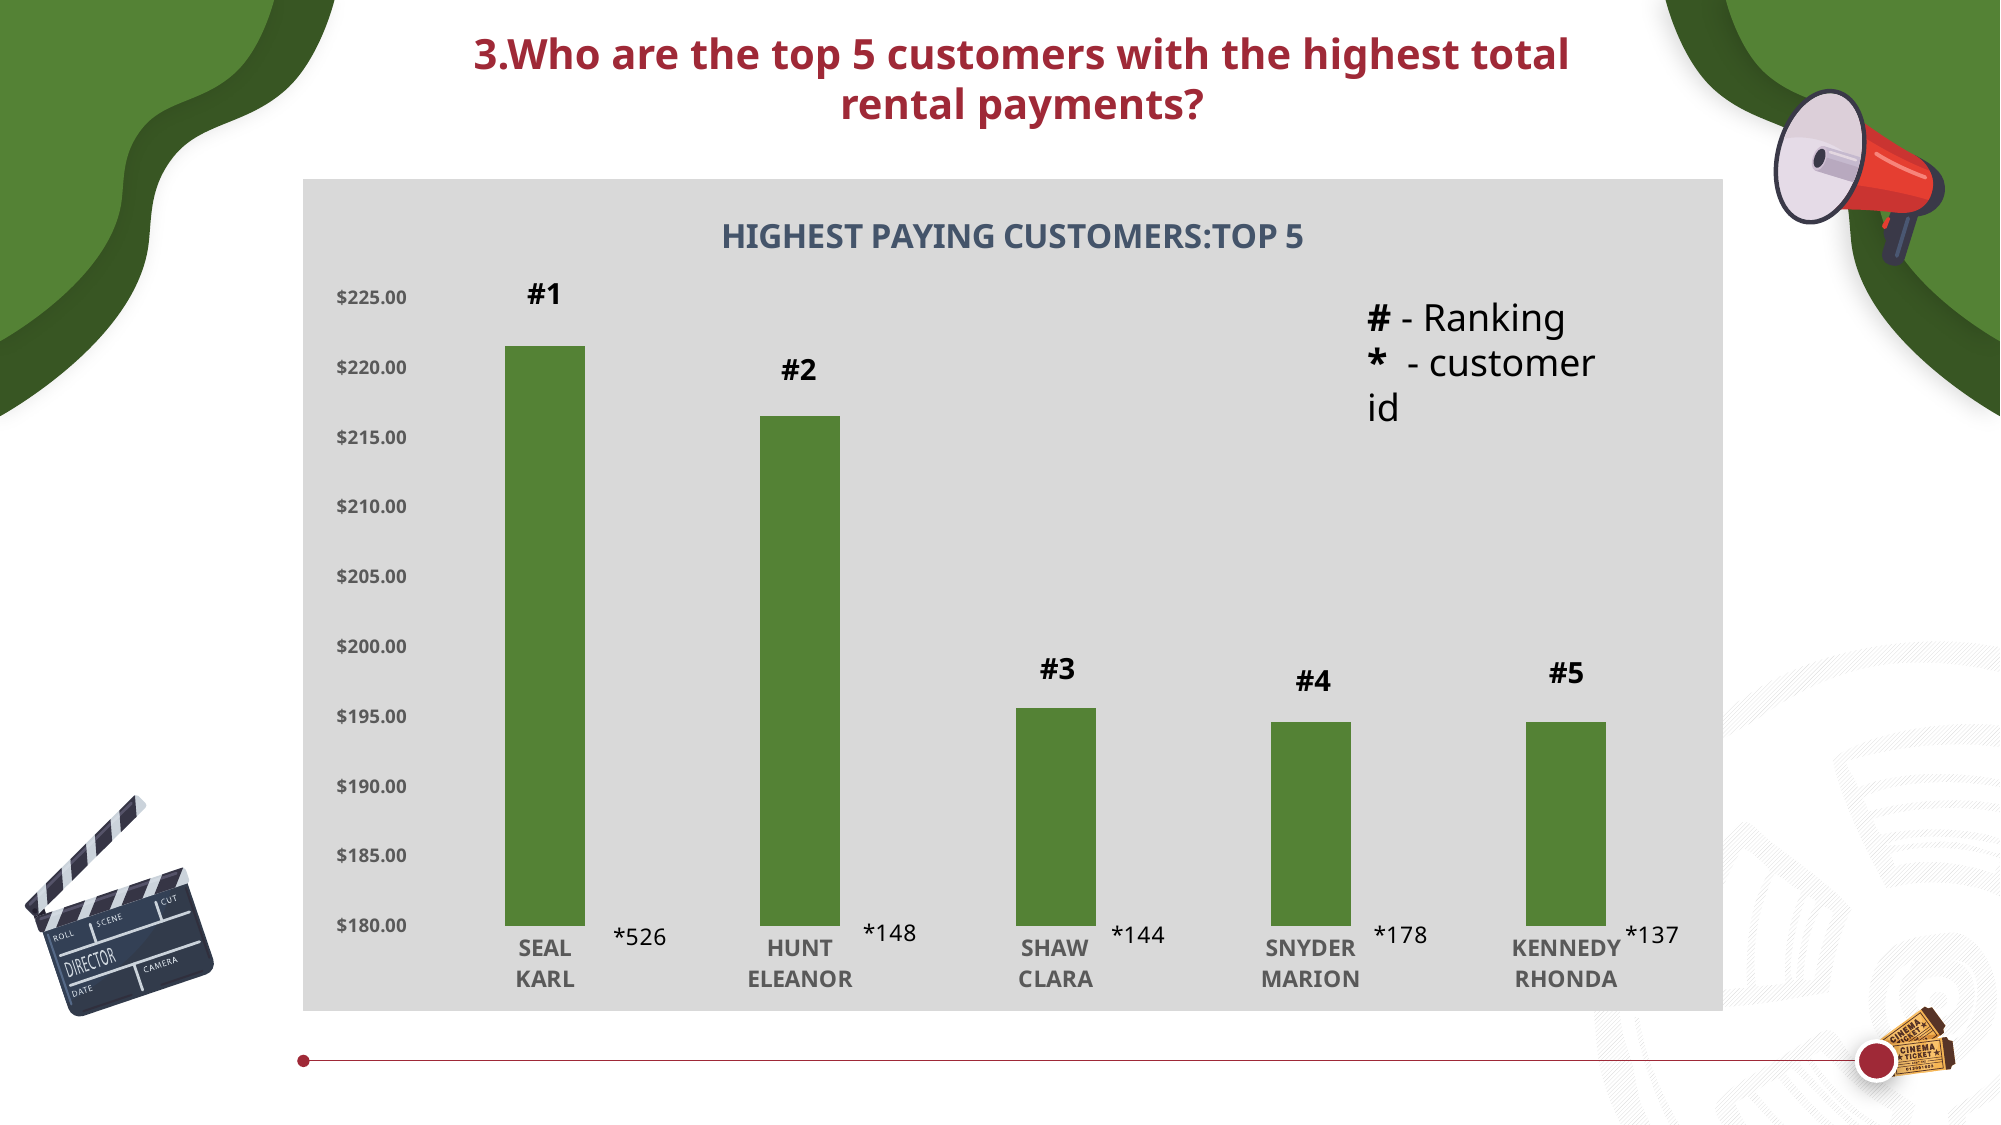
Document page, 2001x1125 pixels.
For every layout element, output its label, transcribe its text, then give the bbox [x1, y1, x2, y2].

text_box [24, 794, 215, 1017]
chart [302, 178, 1723, 1012]
text_box [0, 0, 275, 342]
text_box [1772, 88, 1945, 266]
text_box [1593, 641, 2000, 1125]
text_box [1725, 0, 2000, 342]
text_box [1856, 266, 2000, 417]
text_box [1874, 1006, 1956, 1077]
text_box [1665, 0, 1772, 123]
text_box 3.Who are the top 5 customers with the highest total rental payments? [407, 27, 1638, 128]
text_box [0, 0, 335, 417]
